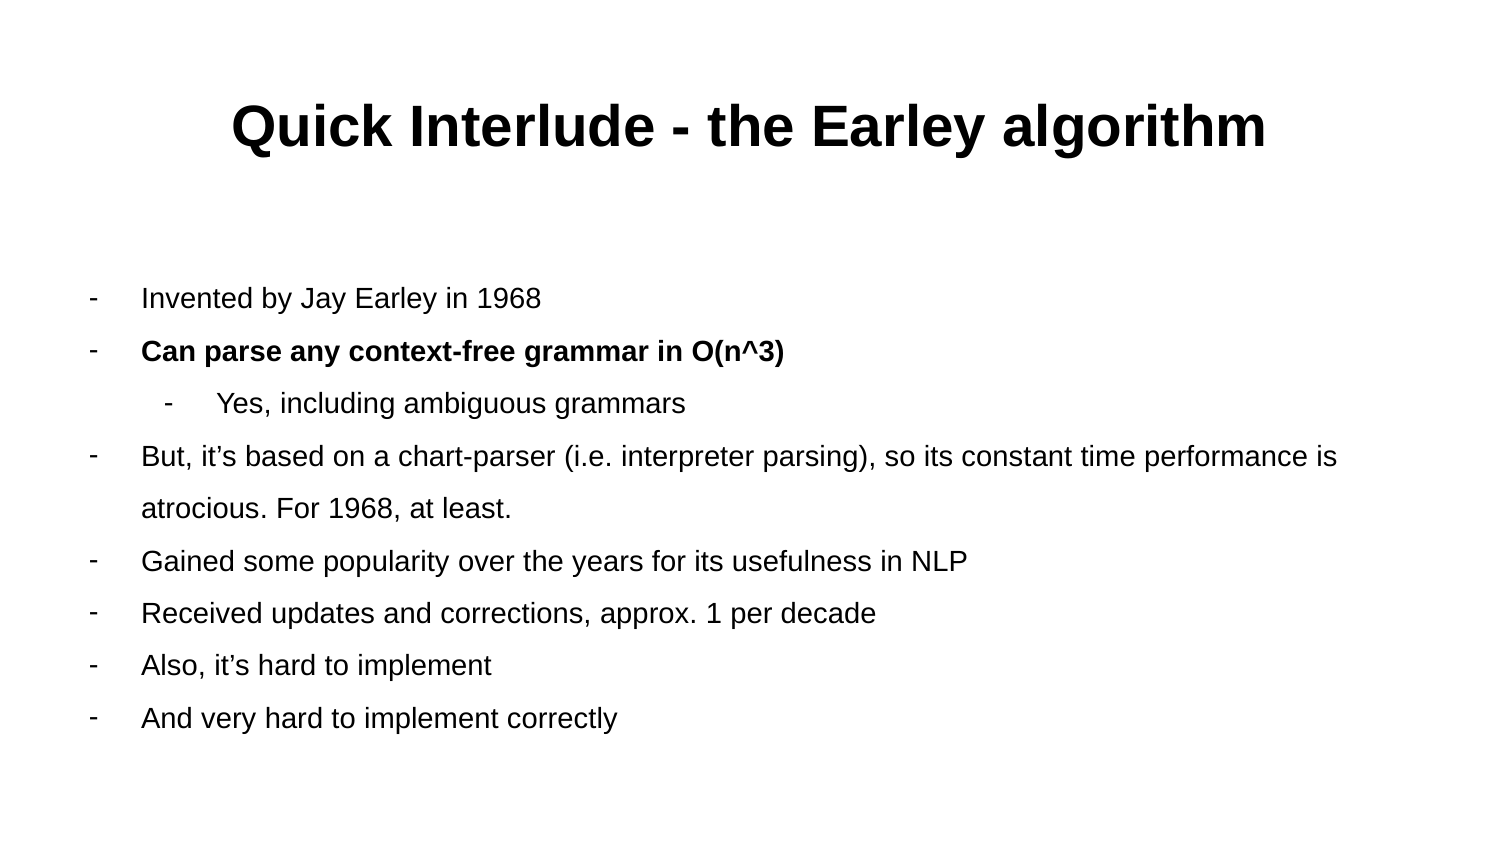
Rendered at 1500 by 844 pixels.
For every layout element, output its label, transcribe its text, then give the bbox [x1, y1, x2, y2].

title Quick Interlude - the Earley algorithm [51, 72, 1449, 167]
list Invented by Jay Earley in 1968 Can parse any context-free grammar in O(n^3) Yes, including ambiguous grammars But, it’s based on a chart-parser (i.e. interpreter parsing), so its constant time performance is atrocious. For 1968, at least. Gained some popularity over the years for its usefulness in NLP Received updates and corrections, approx. 1 per decade Also, it’s hard to implement And very hard to implement correctly [51, 247, 1449, 807]
